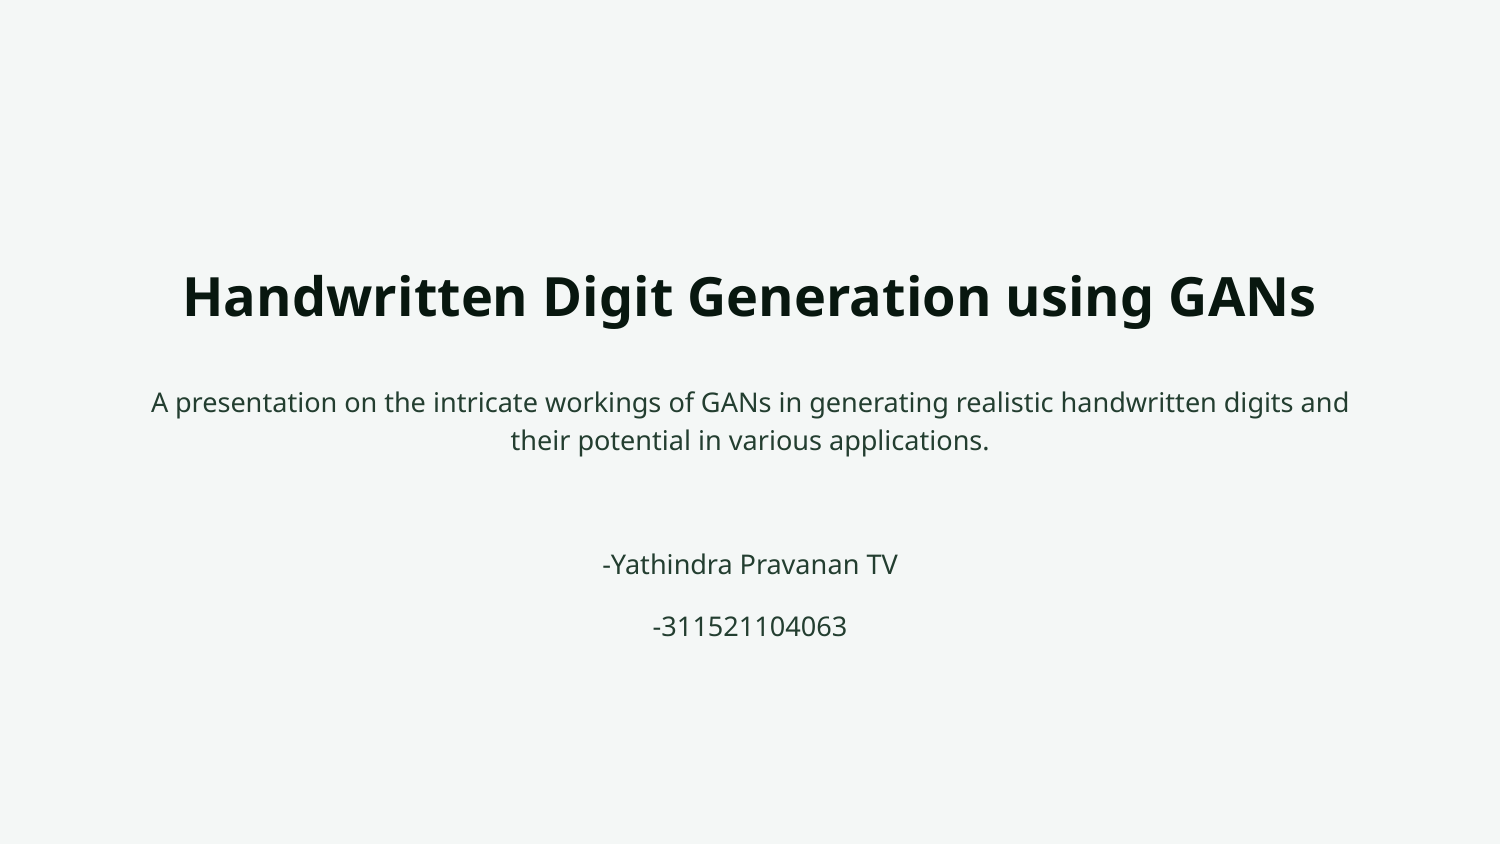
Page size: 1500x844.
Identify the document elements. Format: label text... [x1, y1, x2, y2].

list A presentation on the intricate workings of GANs in generating realistic handwritten digits and their potential in various applications. -Yathindra Pravanan TV -311521104063 [120, 365, 1380, 688]
title Handwritten Digit Generation using GANs [120, 235, 1380, 355]
